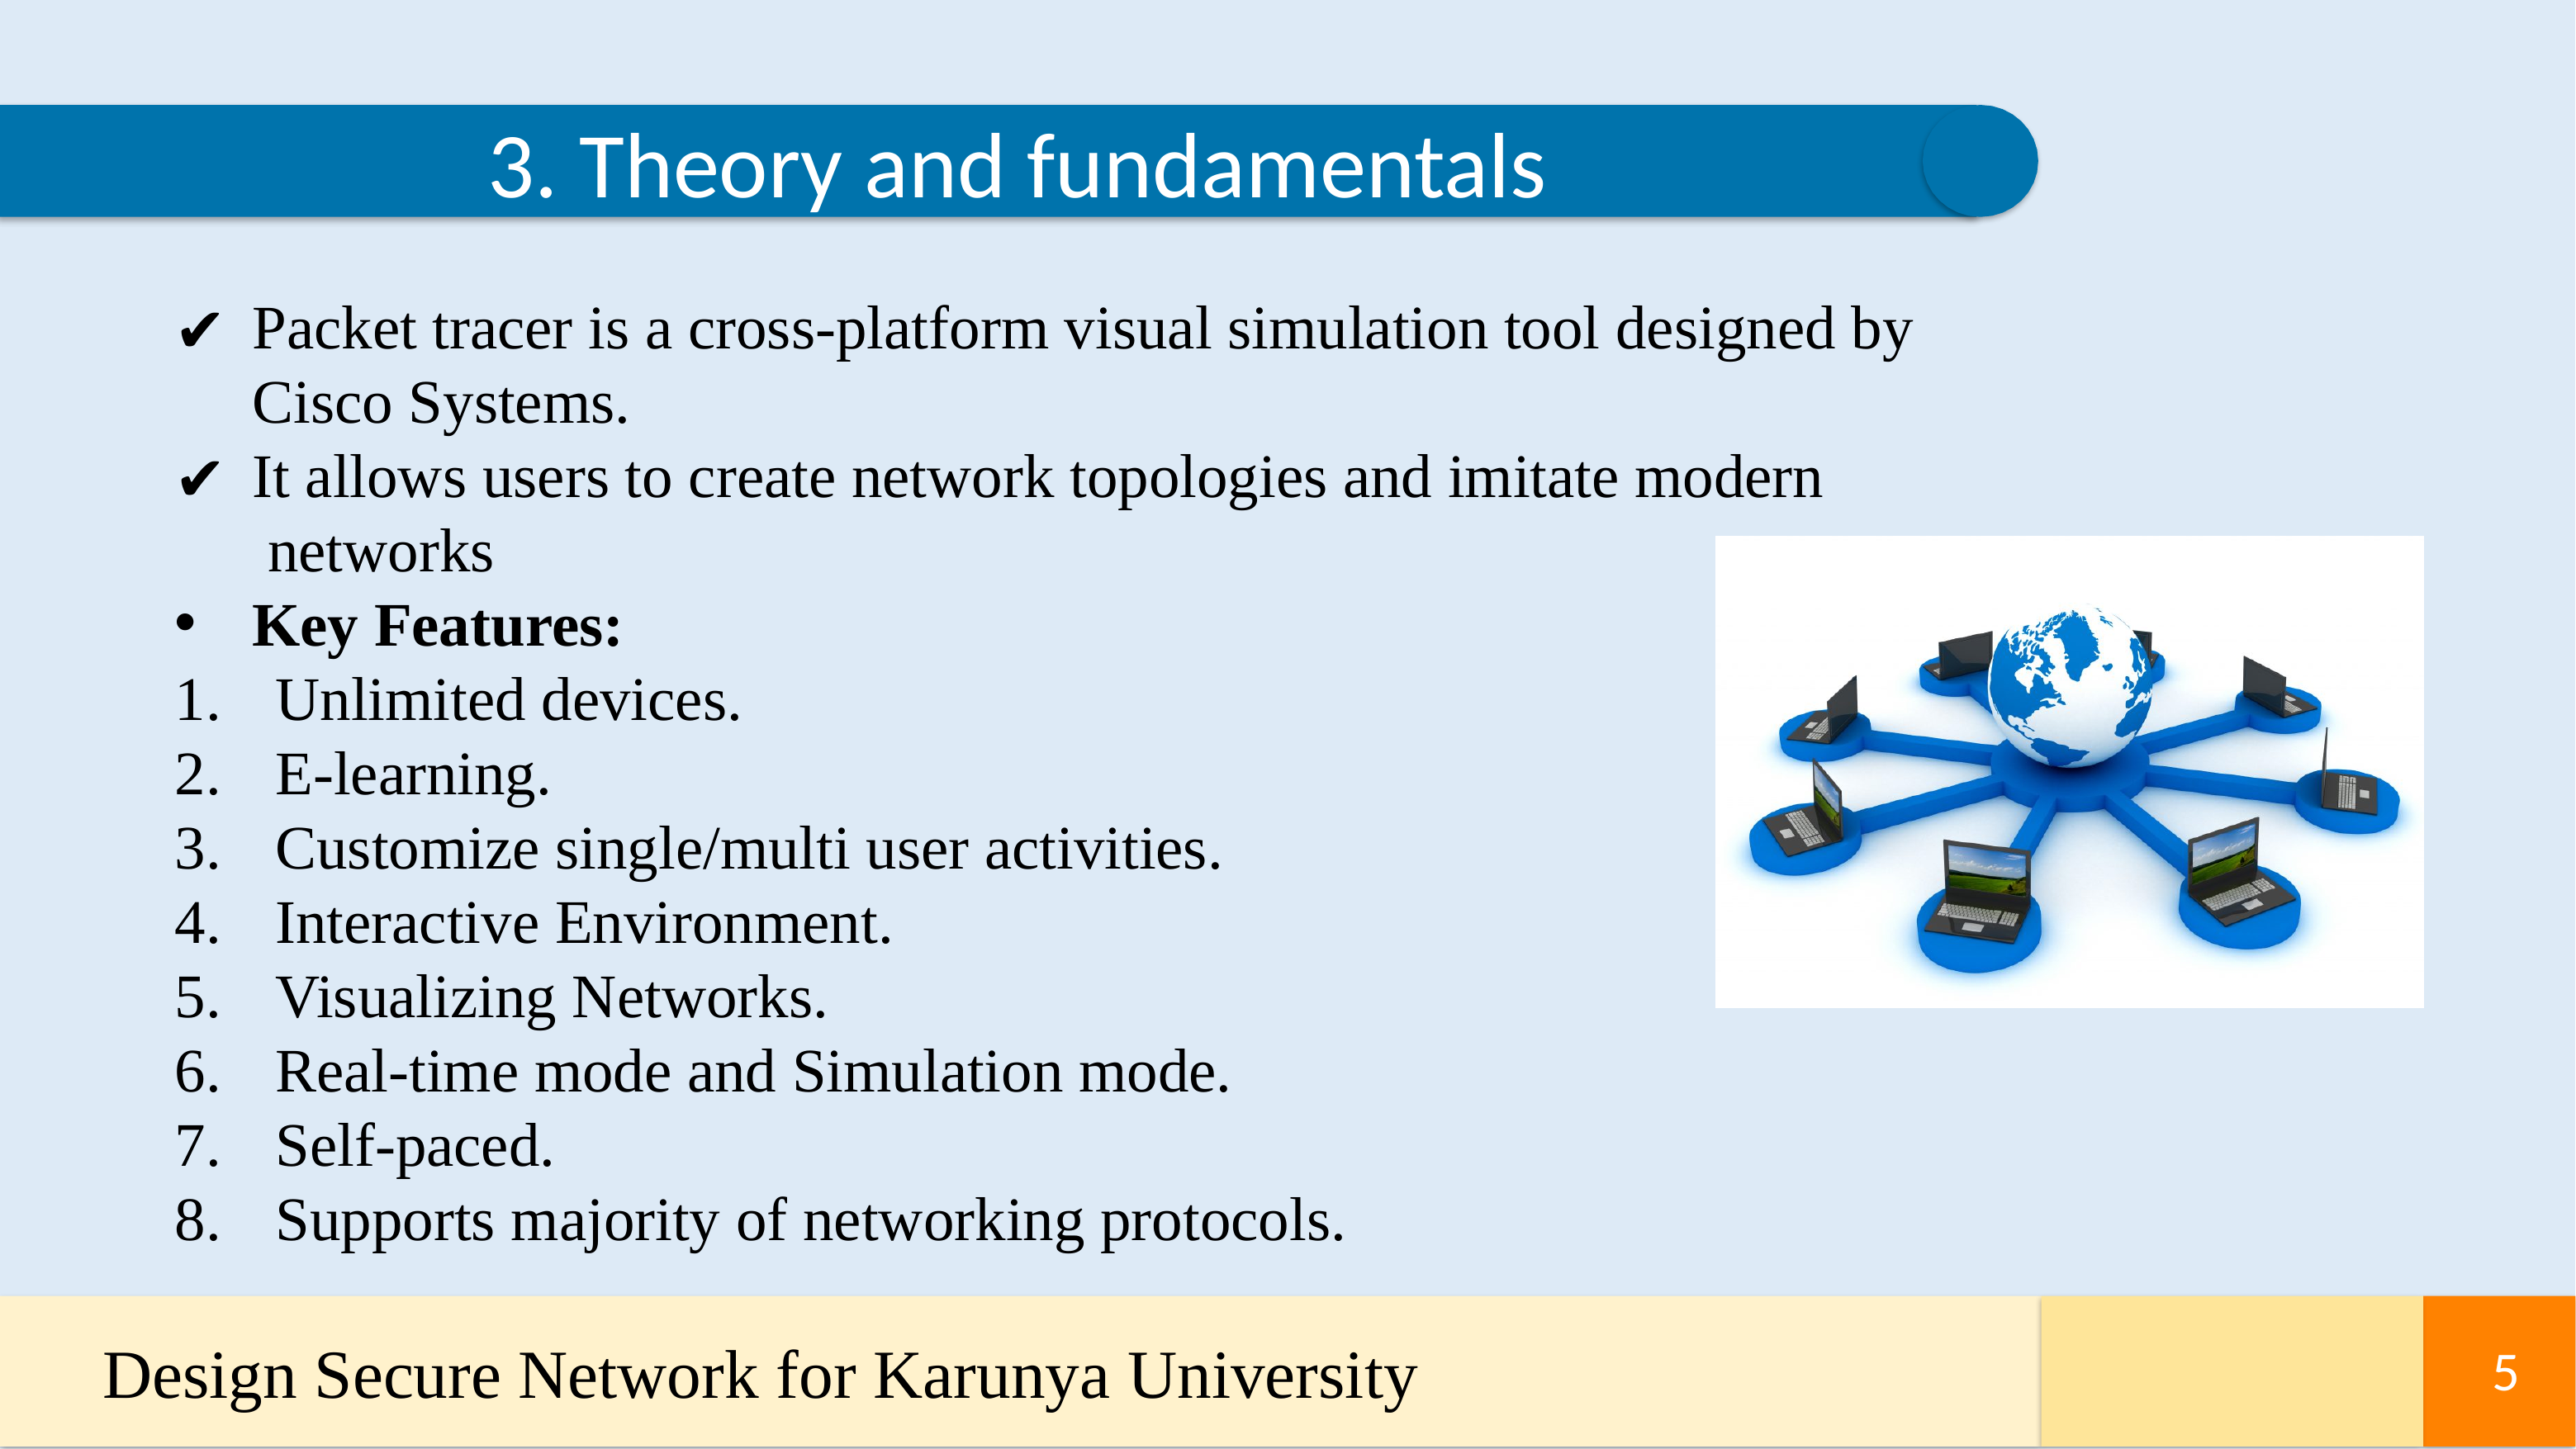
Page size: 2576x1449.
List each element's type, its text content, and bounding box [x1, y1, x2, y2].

text_box Packet tracer is a cross-platform visual simulation tool designed by Cisco Systems. It allows users to create network topologies and imitate modern networks Key Features: Unlimited devices. E-learning. Customize single/multi user activities. Interactive Environment. Visualizing Networks. Real-time mode and Simulation mode. Self-paced. Supports majority of networking protocols. [162, 280, 2143, 1293]
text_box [0, 1295, 2576, 1447]
picture [1715, 536, 2424, 1008]
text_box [0, 104, 2039, 218]
